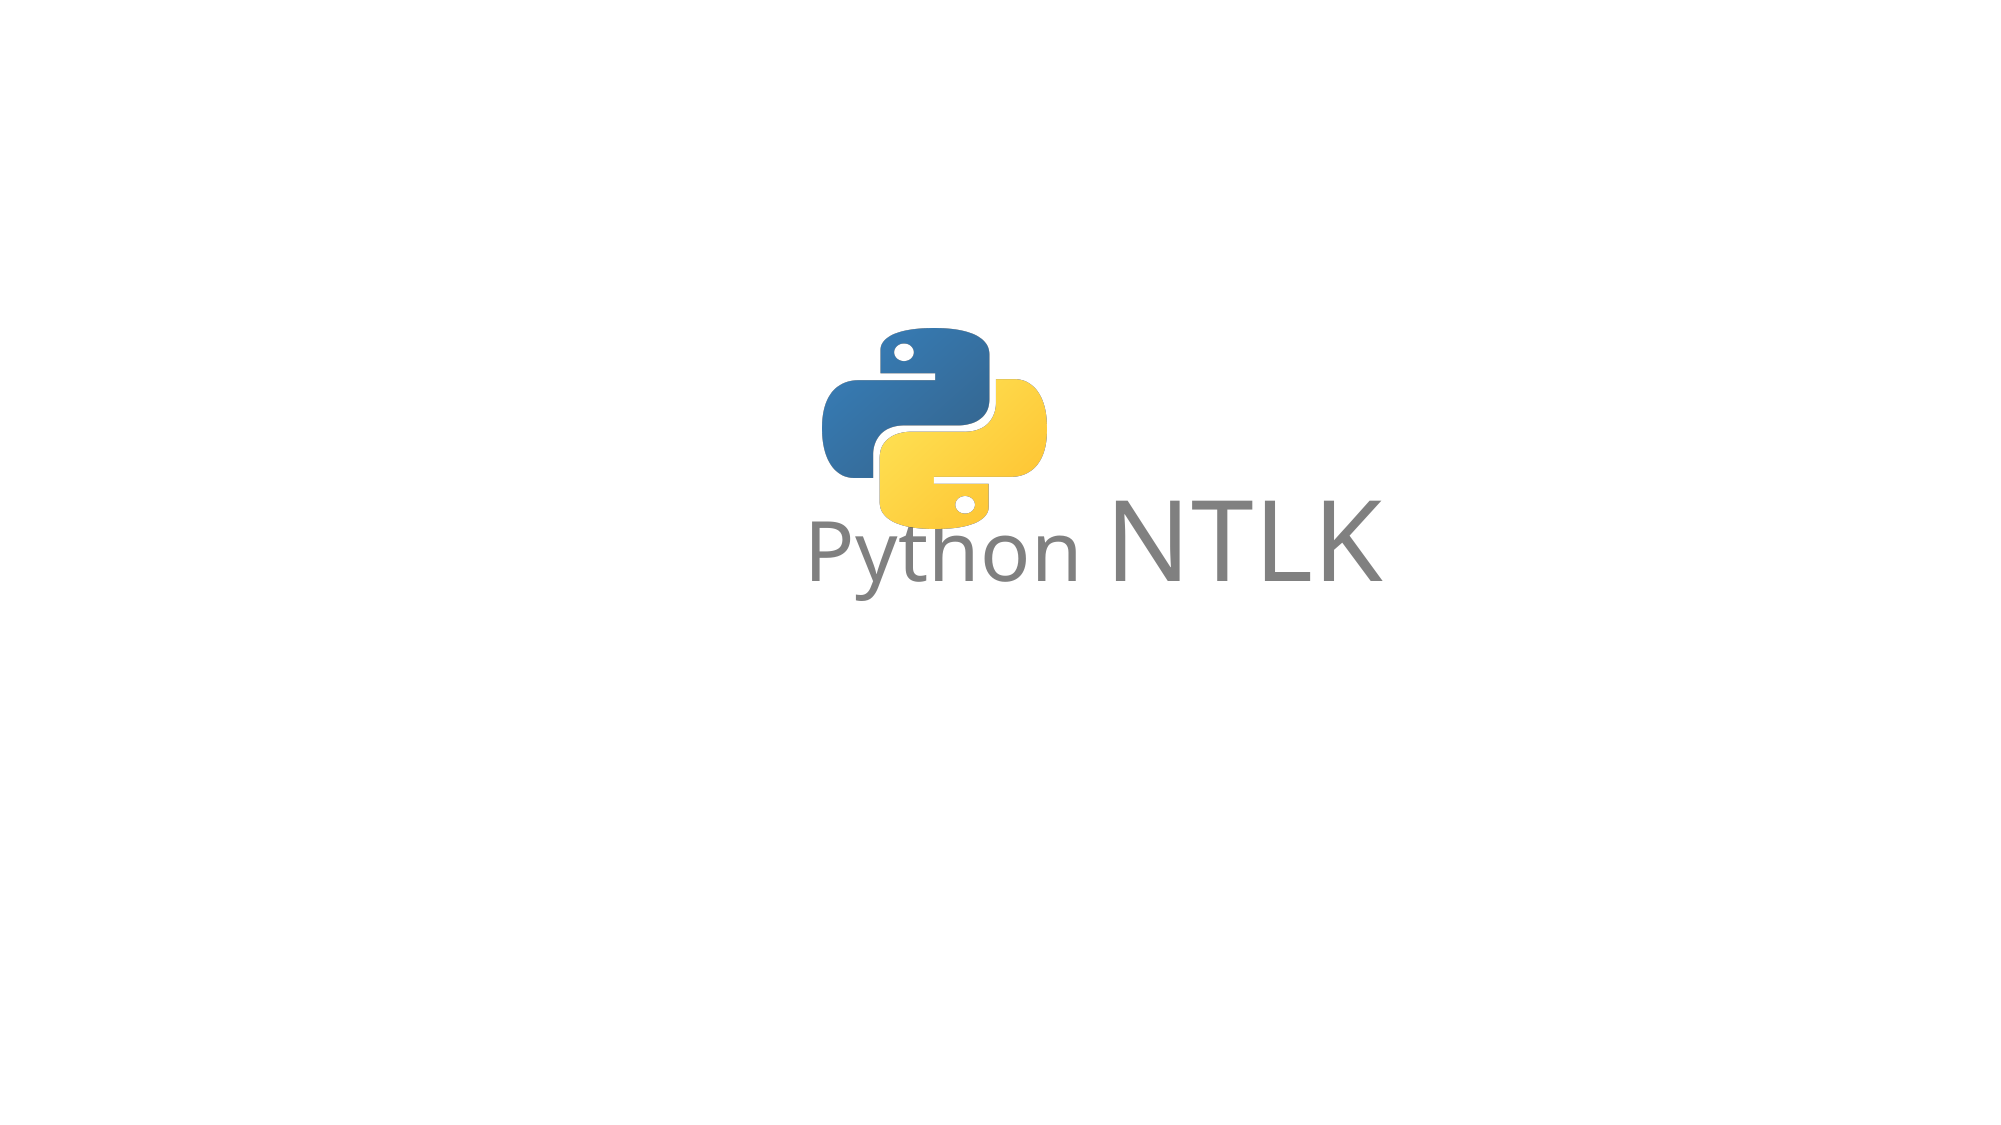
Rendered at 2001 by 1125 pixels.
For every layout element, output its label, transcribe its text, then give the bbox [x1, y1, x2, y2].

title Python NTLK [554, 184, 1635, 763]
picture [822, 328, 1047, 529]
